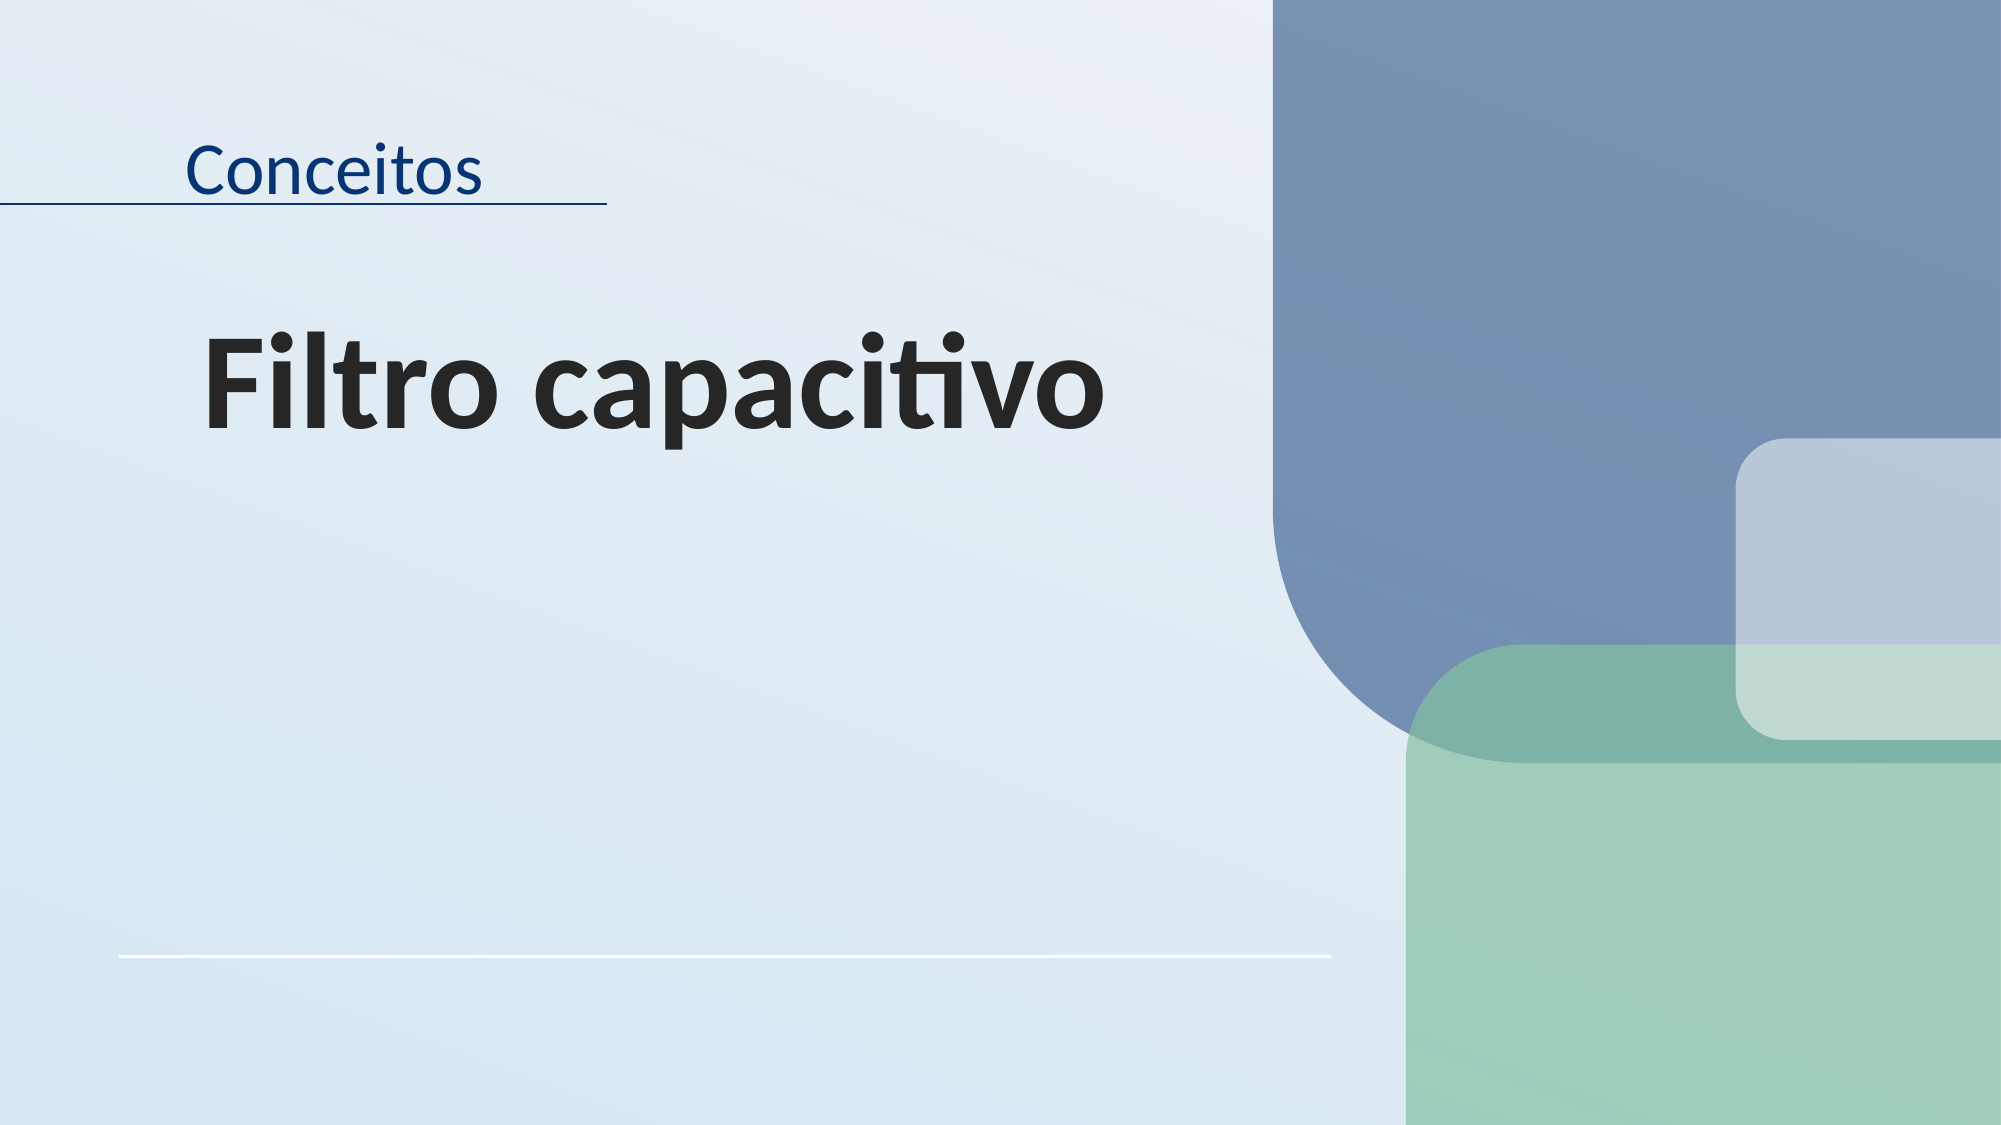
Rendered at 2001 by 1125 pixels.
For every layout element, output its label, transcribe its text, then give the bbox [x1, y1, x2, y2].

list Filtro capacitivo [187, 302, 1332, 863]
